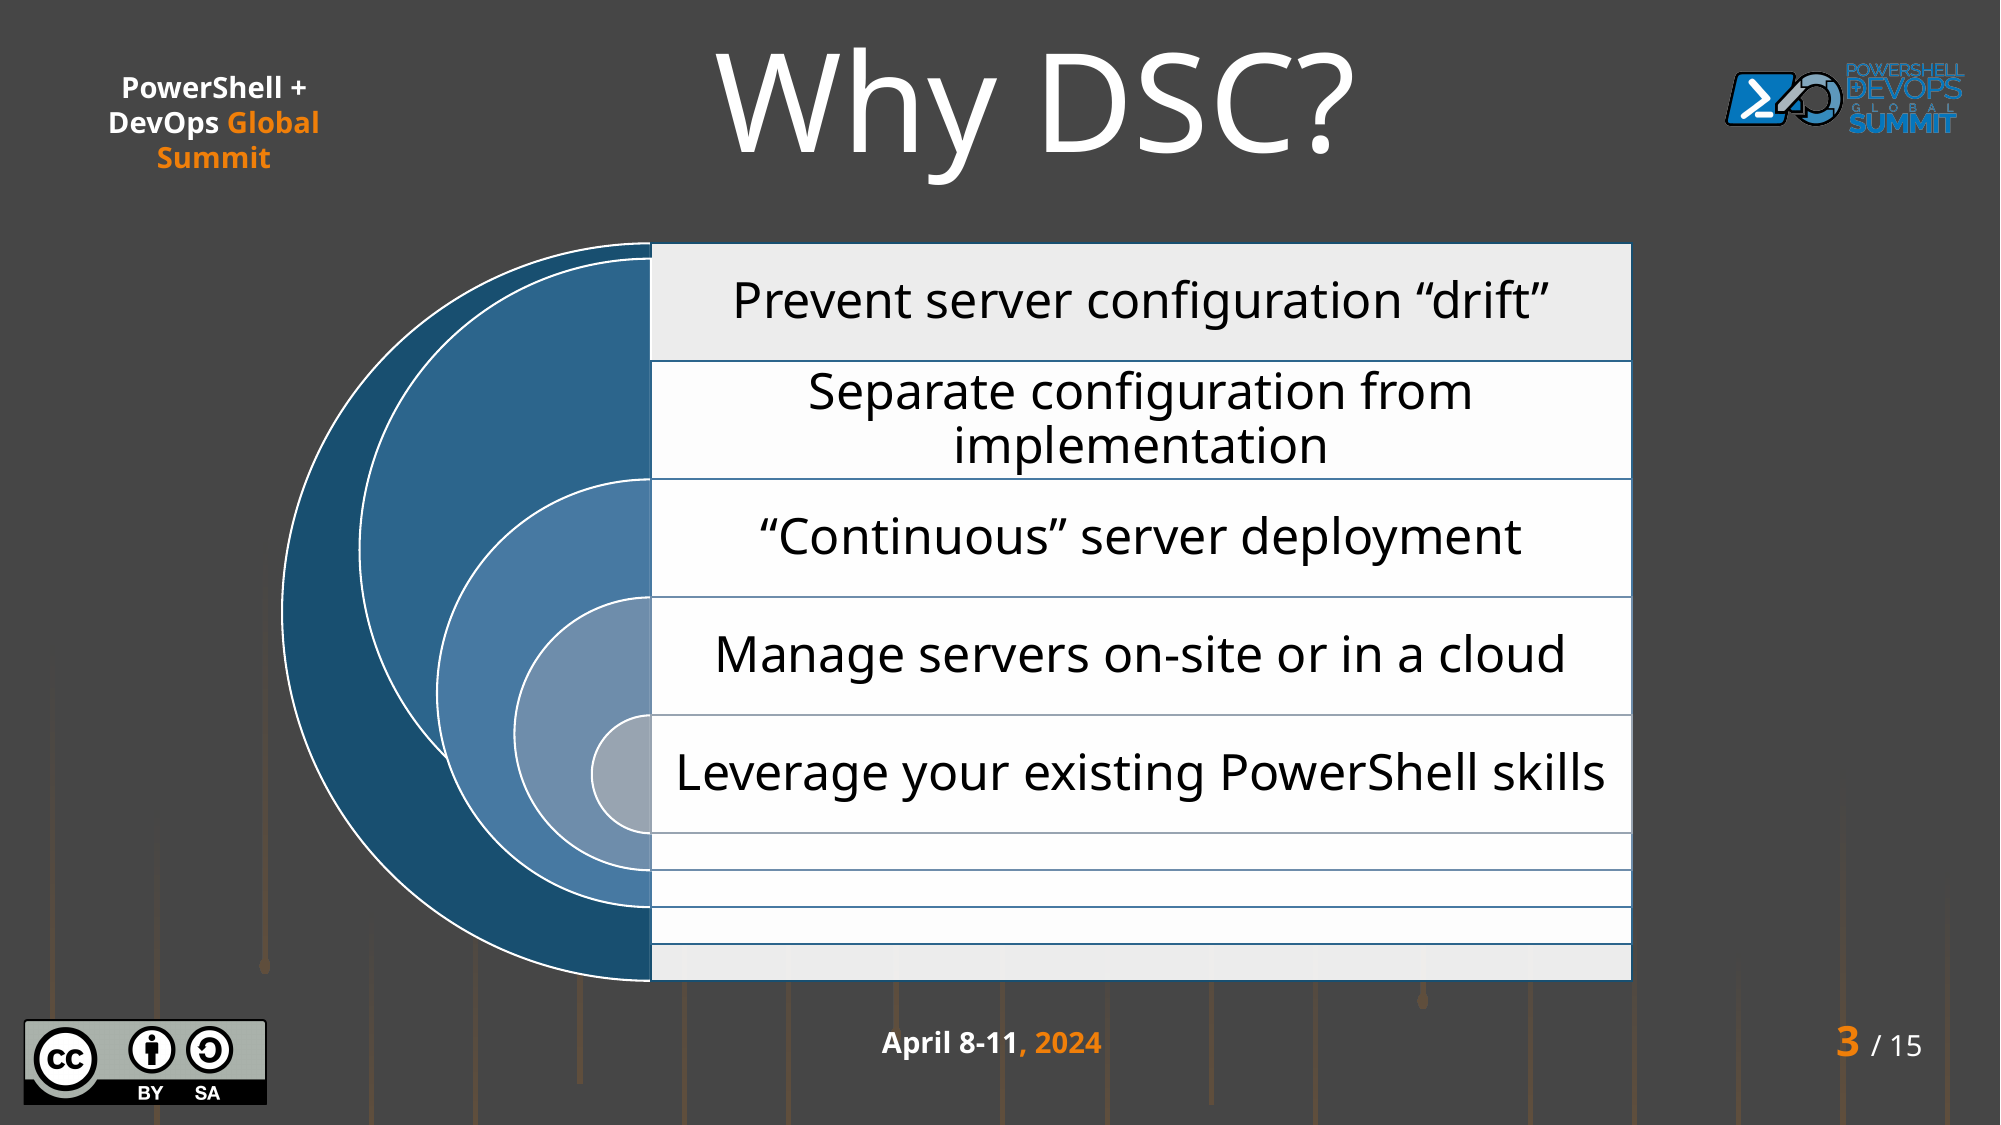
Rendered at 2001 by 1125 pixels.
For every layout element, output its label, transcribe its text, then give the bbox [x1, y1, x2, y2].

picture [1725, 61, 1965, 139]
picture [23, 1019, 267, 1105]
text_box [282, 243, 1633, 981]
title Why DSC? [367, 25, 1704, 244]
